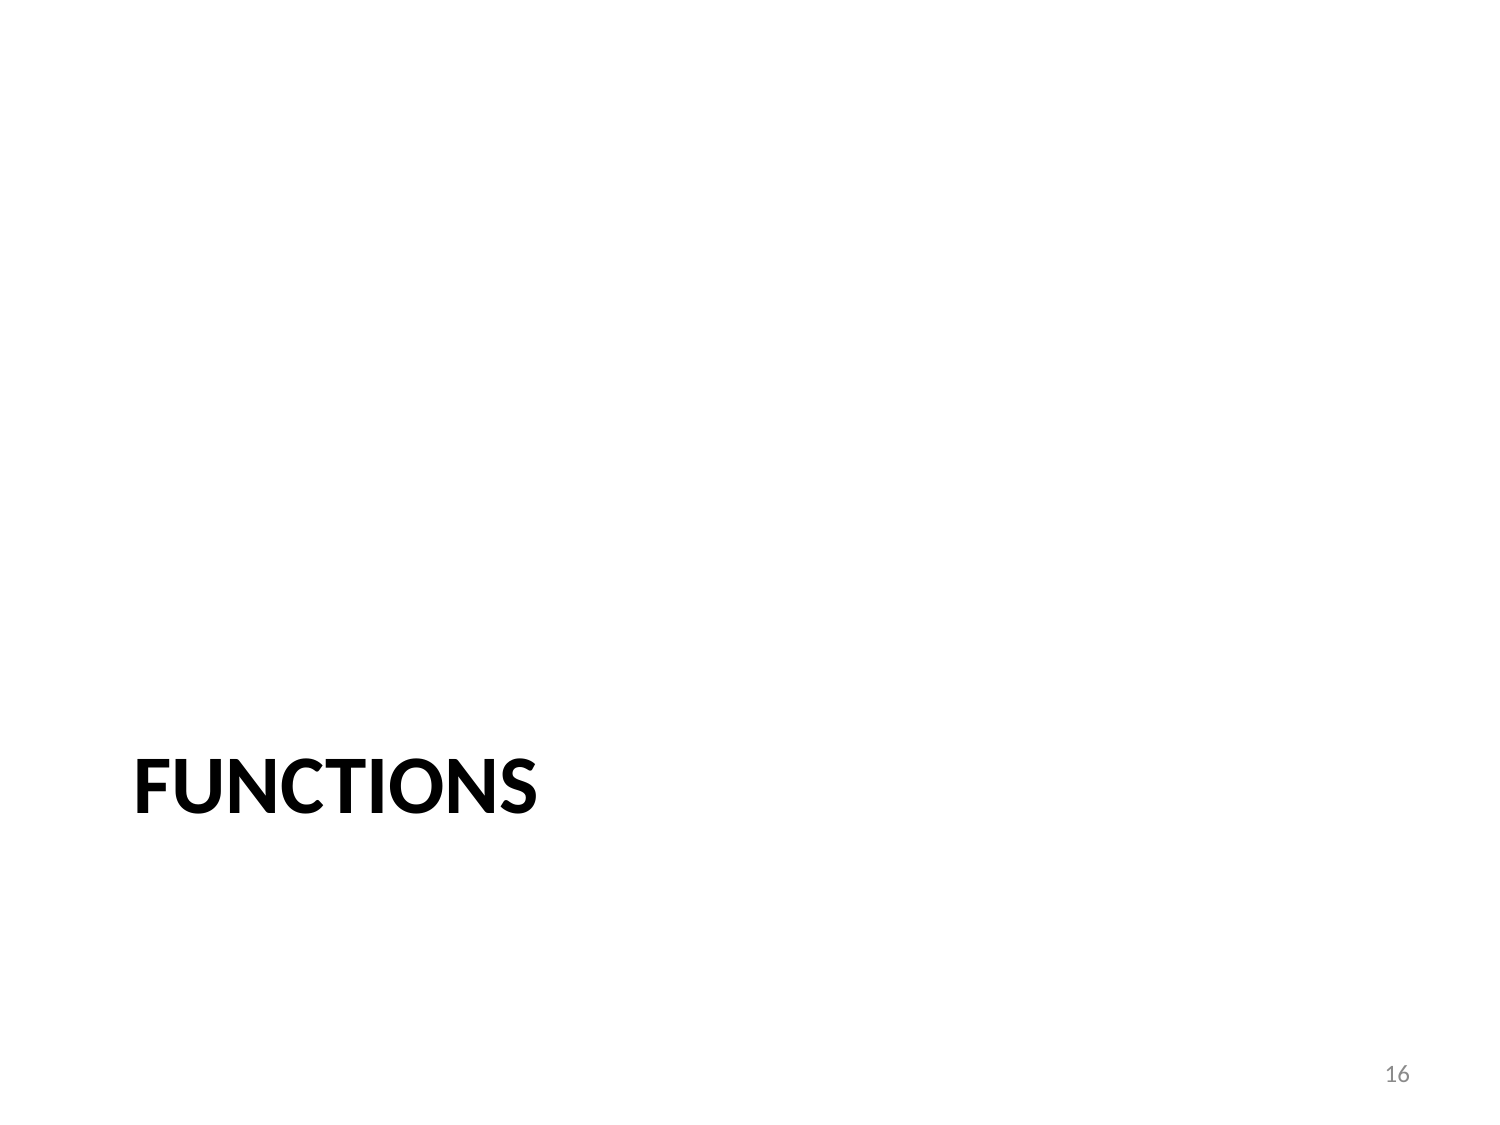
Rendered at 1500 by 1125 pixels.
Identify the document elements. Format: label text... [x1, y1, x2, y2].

title Functions [118, 722, 1394, 947]
slide_number 16 [1074, 1042, 1425, 1103]
